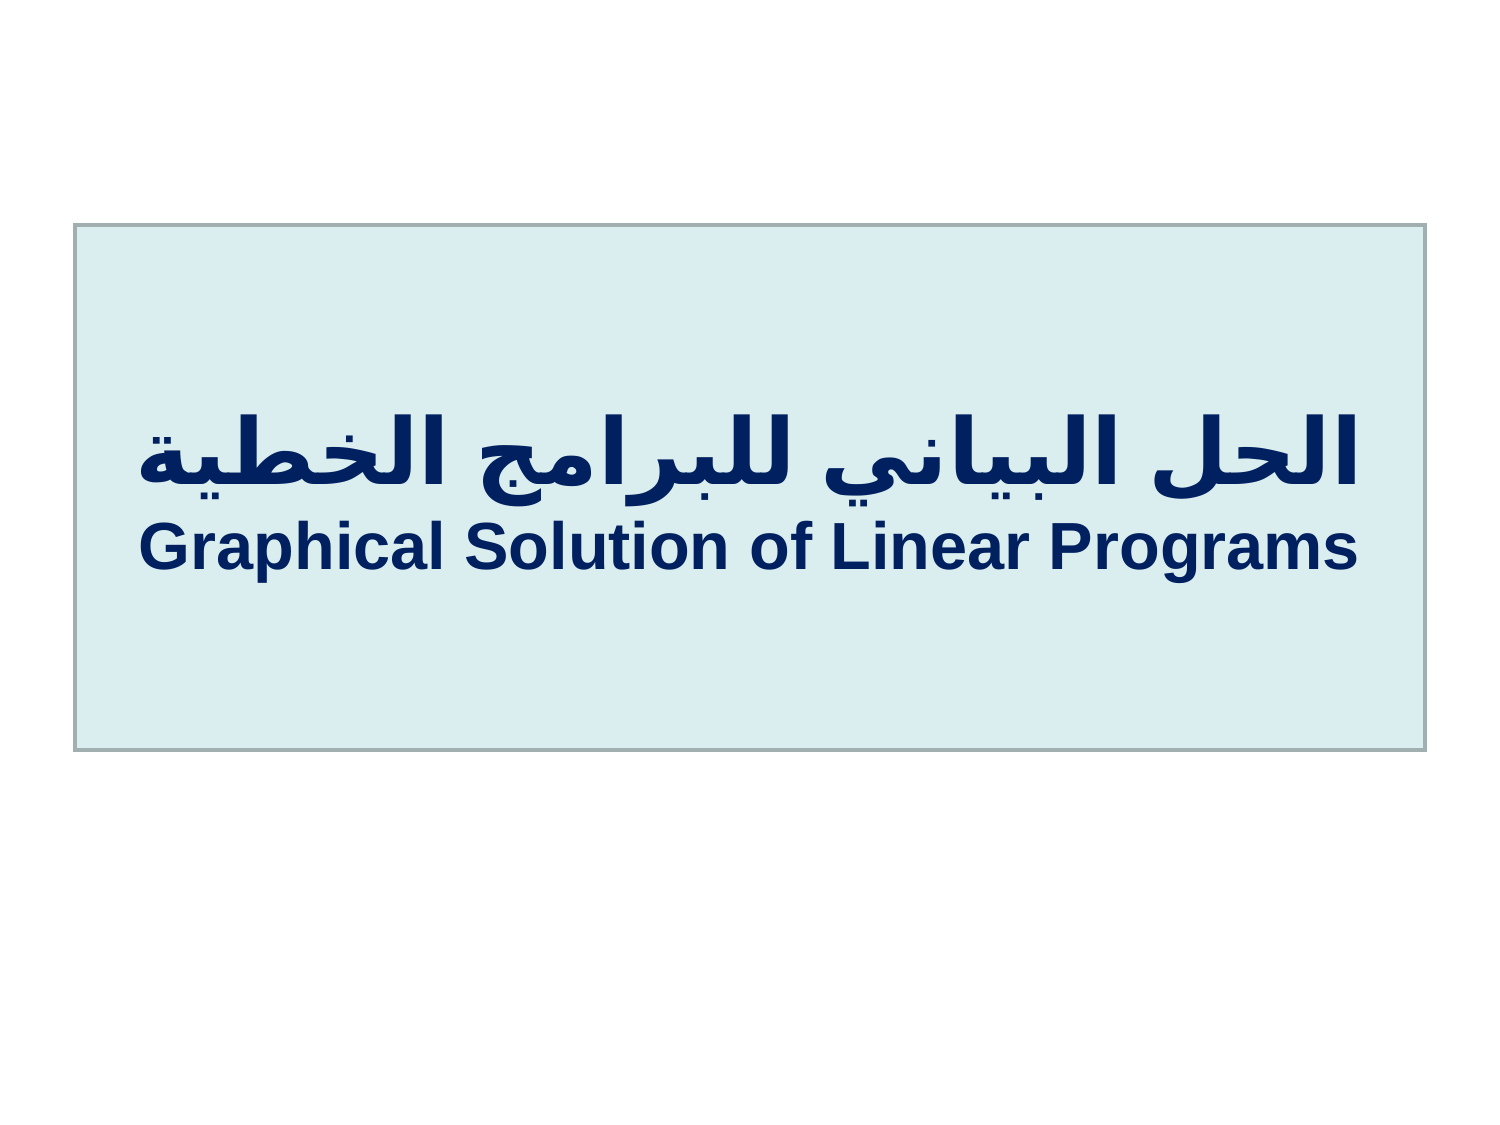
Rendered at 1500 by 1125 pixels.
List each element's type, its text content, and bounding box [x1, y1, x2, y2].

title الحل البياني للبرامج الخطية Graphical Solution of Linear Programs [73, 223, 1427, 752]
